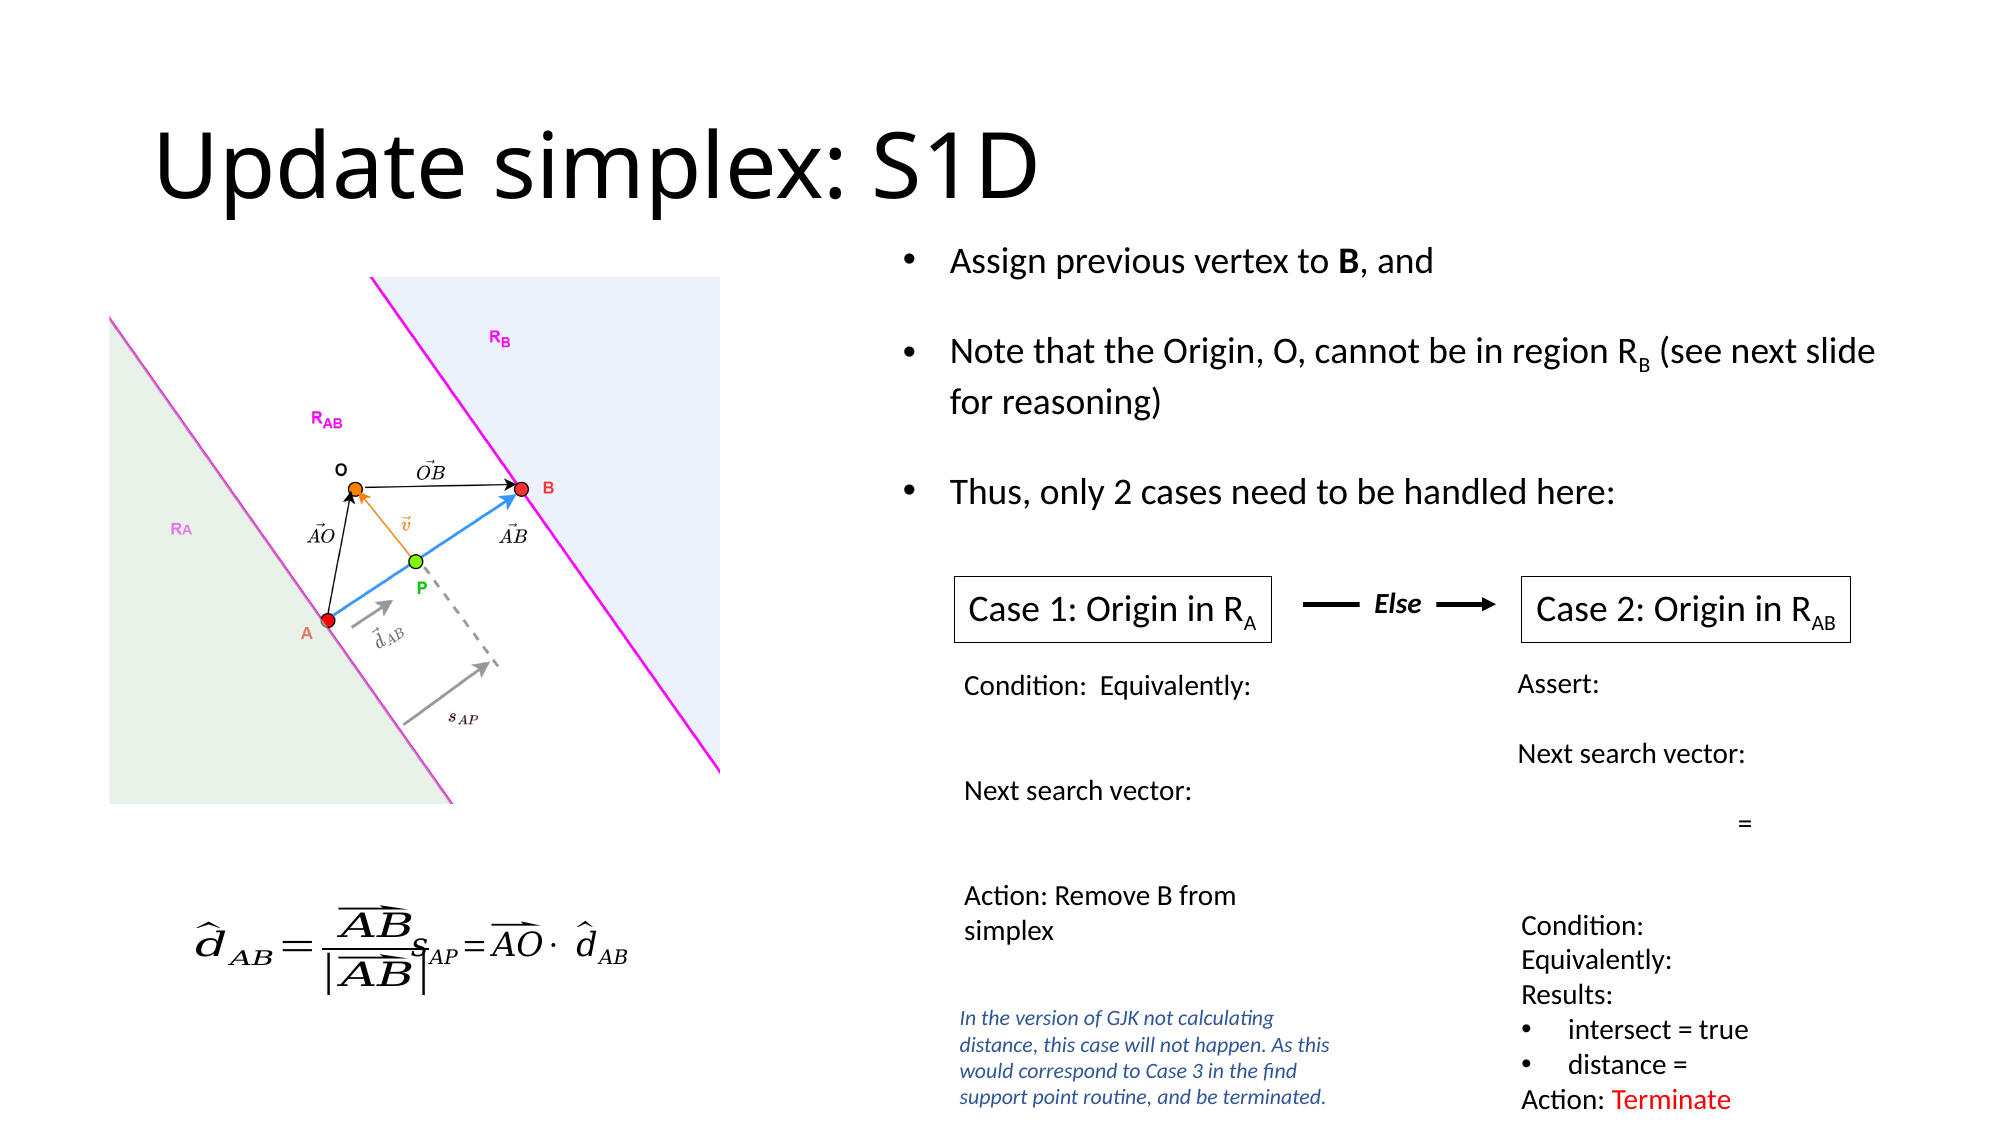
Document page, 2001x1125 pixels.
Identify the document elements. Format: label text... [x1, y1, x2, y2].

picture [109, 277, 720, 804]
title Update simplex: S1D [137, 59, 1863, 278]
text_box In the version of GJK not calculating distance, this case will not happen. As this would correspond to Case 3 in the find support point routine, and be terminated. [944, 996, 1364, 1117]
text_box Case 1: Origin in RA [954, 576, 1272, 643]
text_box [1303, 576, 1497, 628]
text_box Case 2: Origin in RAB [1521, 576, 1851, 643]
